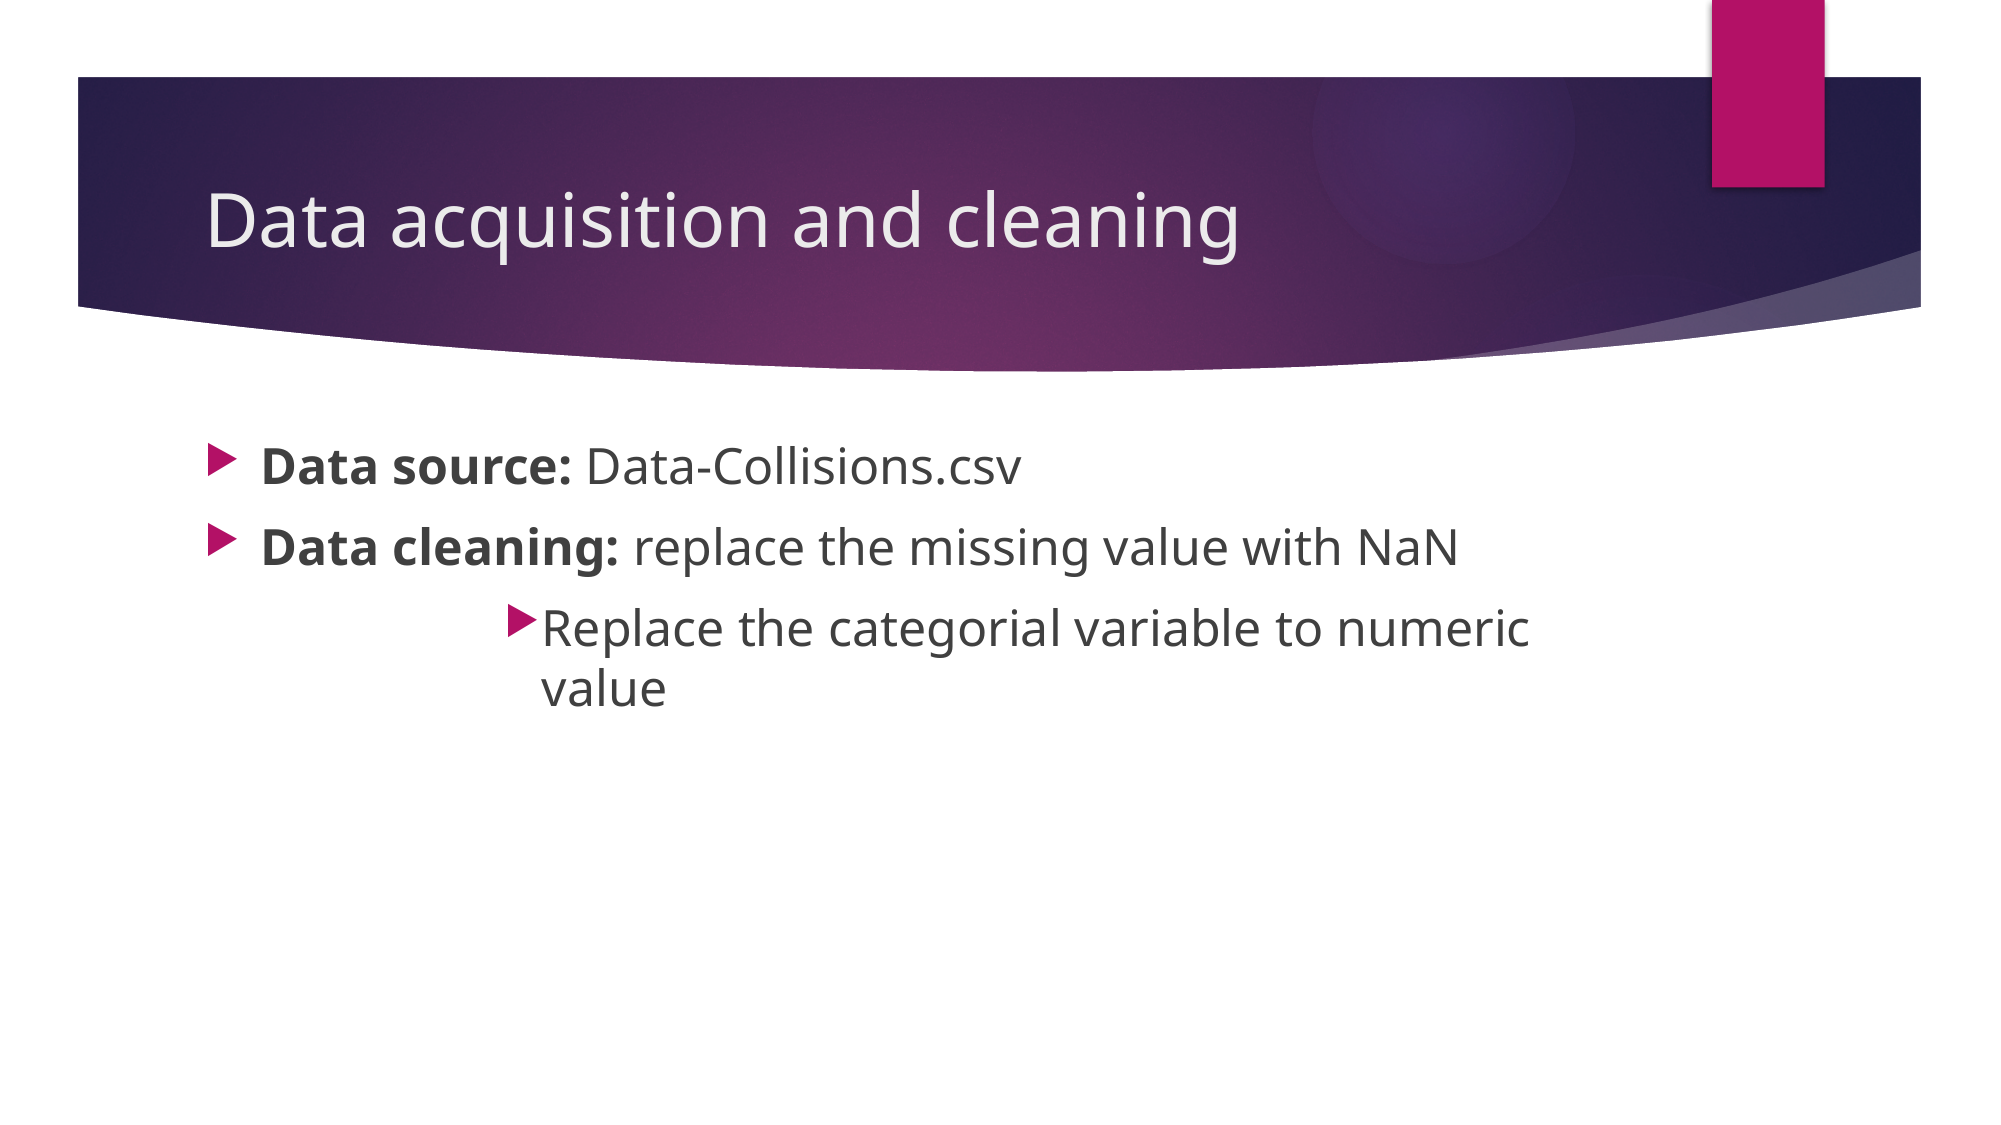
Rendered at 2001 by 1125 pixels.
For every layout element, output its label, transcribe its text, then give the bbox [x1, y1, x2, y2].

title Data acquisition and cleaning [189, 159, 1627, 276]
list Data source: Data-Collisions.csv Data cleaning: replace the missing value with NaN Replace the categorial variable to numeric value [189, 427, 1638, 988]
